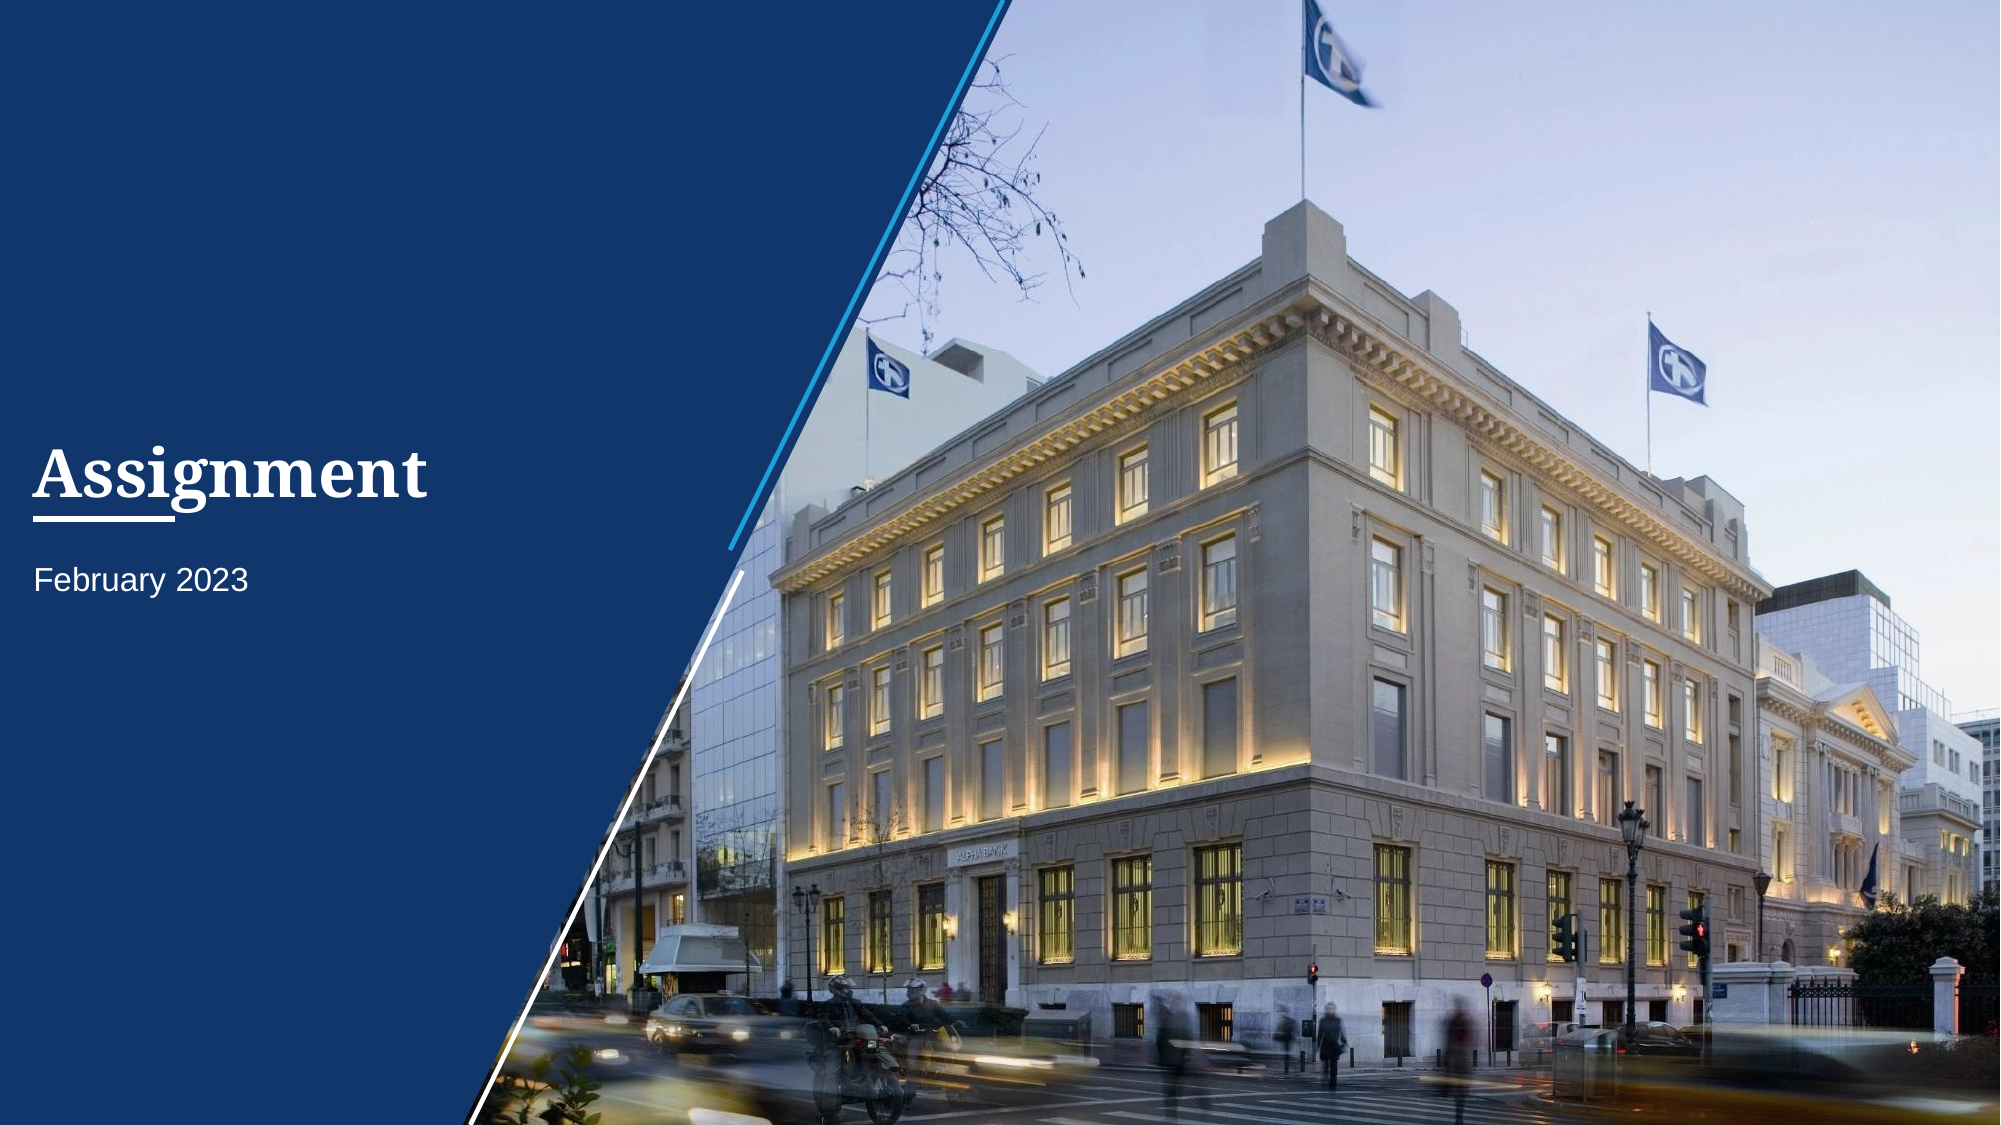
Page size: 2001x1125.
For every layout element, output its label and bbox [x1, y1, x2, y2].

text_box [0, 0, 2000, 1125]
